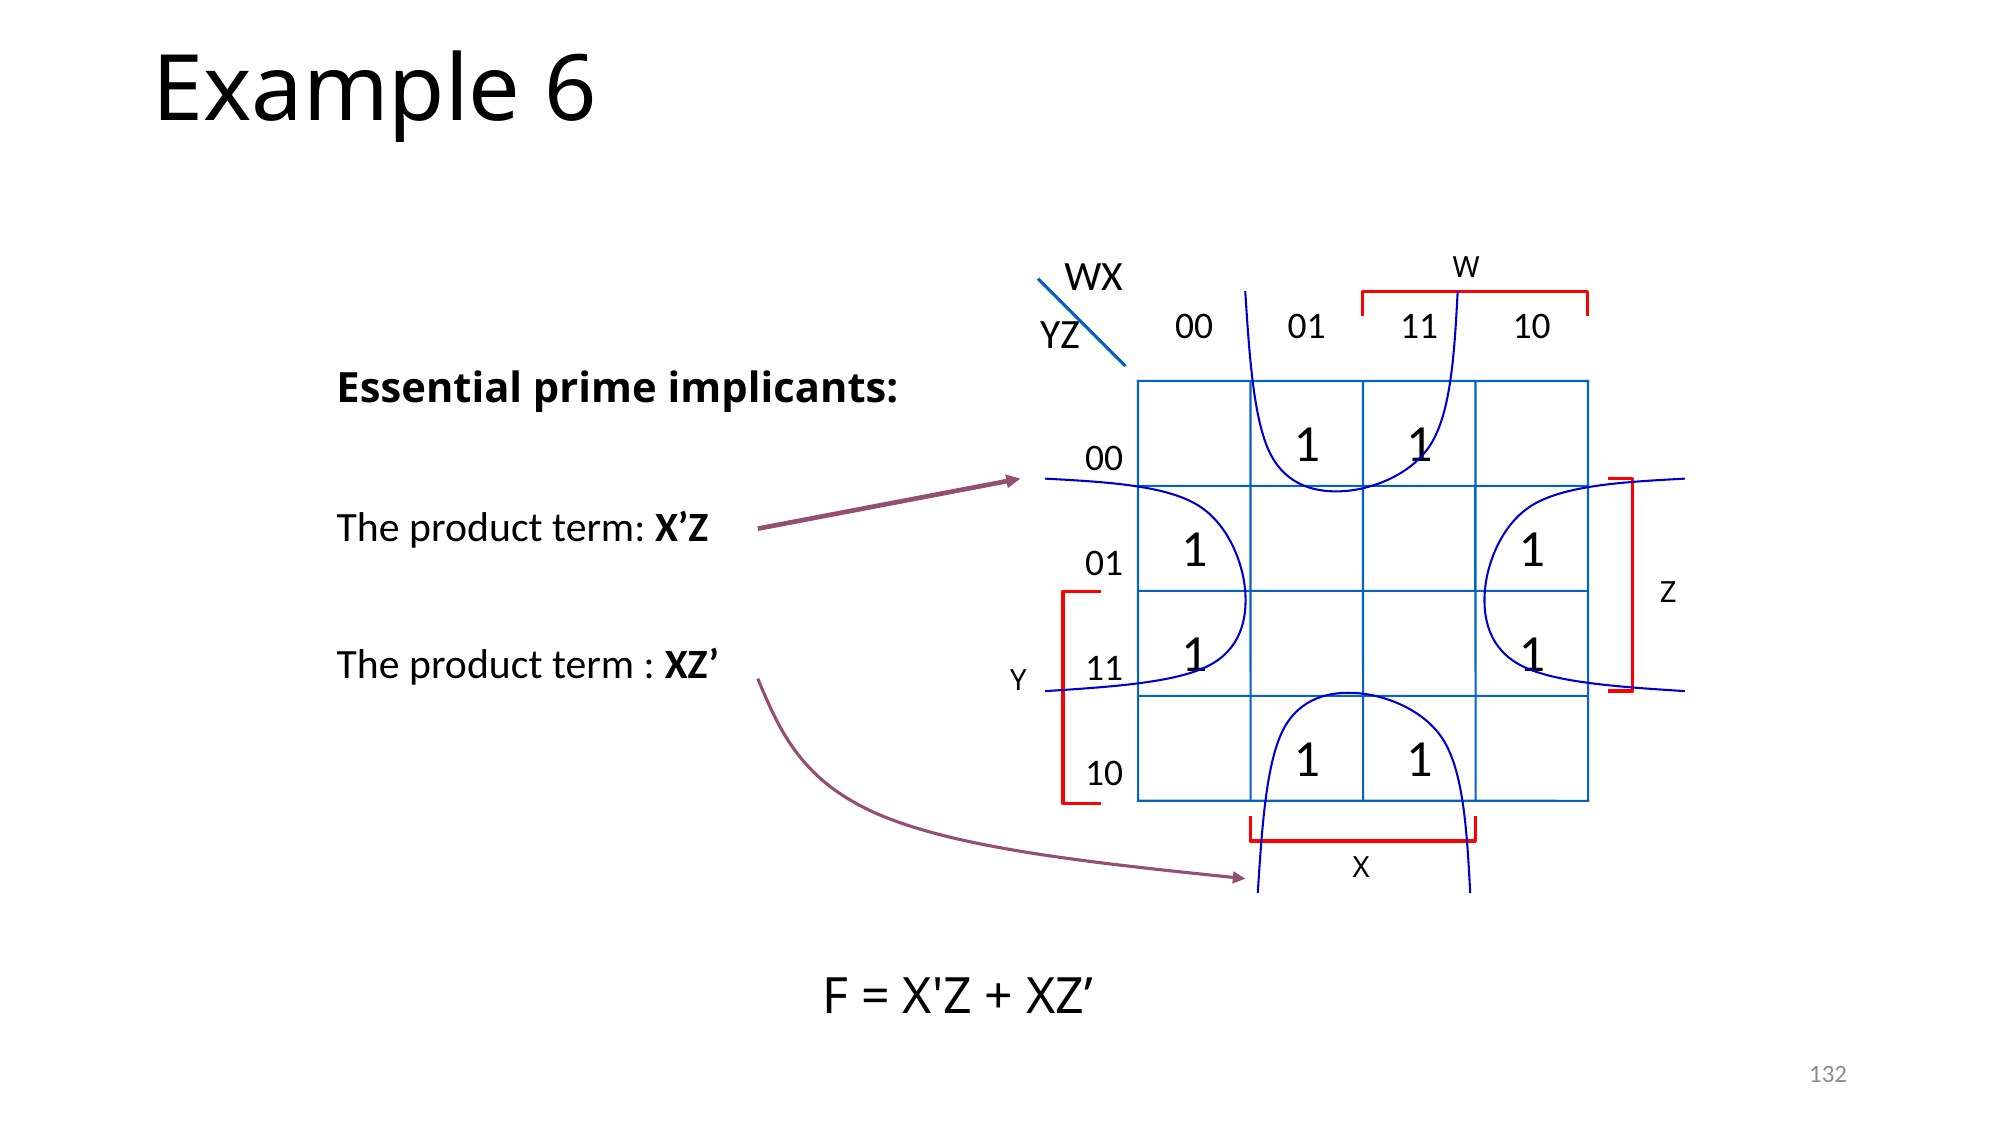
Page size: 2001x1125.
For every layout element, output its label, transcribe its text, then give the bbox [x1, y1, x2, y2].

text_box F = X'Z + XZ’ [807, 966, 1171, 1031]
title Example 6 [137, 32, 1863, 150]
slide_number 132 [1412, 1042, 1863, 1103]
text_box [1245, 291, 1471, 478]
text_box [757, 678, 995, 847]
text_box The product term: X’Z [321, 491, 724, 557]
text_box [995, 241, 1692, 892]
text_box Essential prime implicants: [321, 353, 925, 419]
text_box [1045, 478, 1685, 692]
text_box The product term : XZ’ [321, 629, 734, 695]
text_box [1245, 692, 1471, 894]
